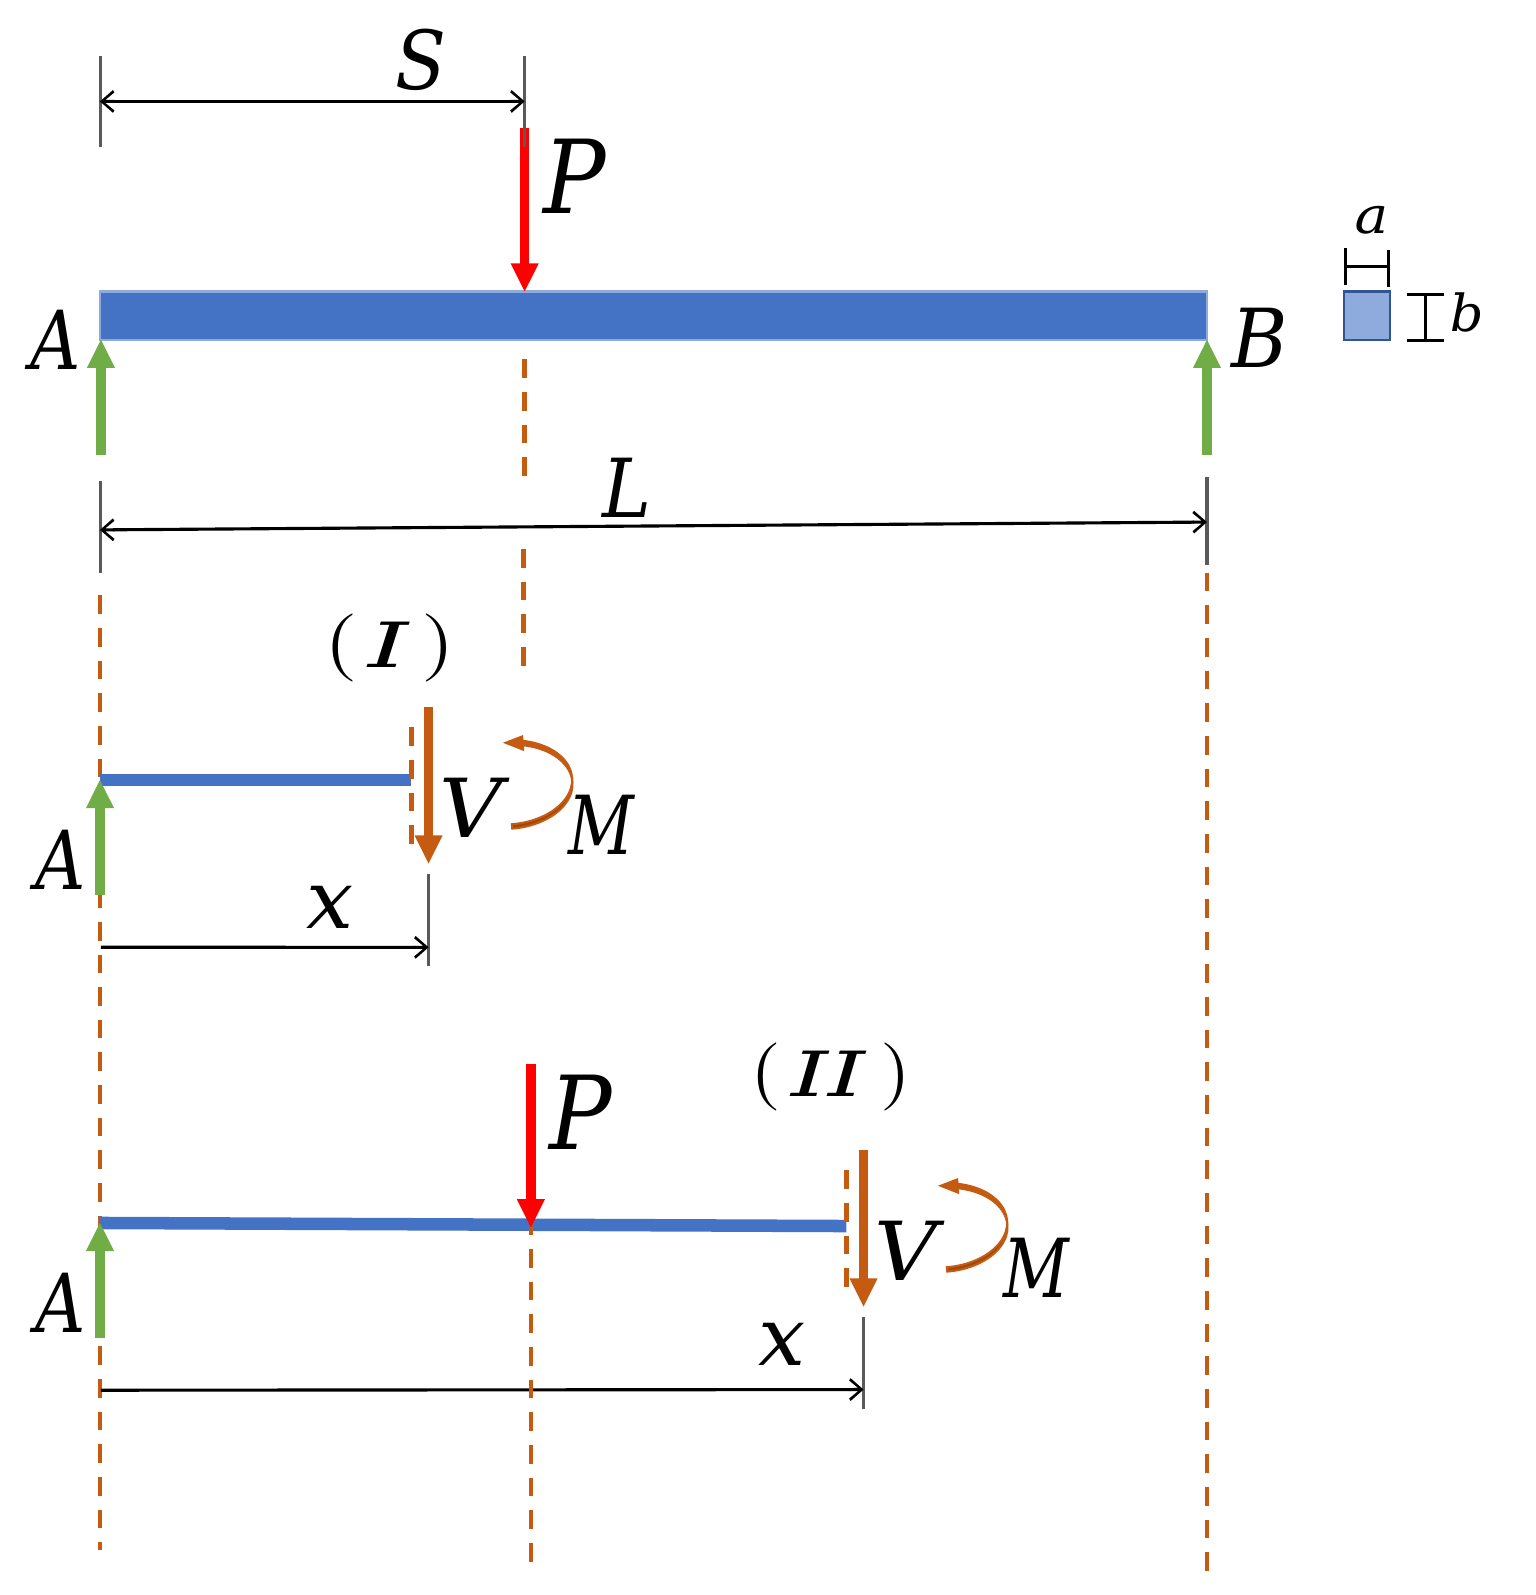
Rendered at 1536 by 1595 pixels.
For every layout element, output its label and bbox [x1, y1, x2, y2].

text_box [21, 17, 1484, 1572]
